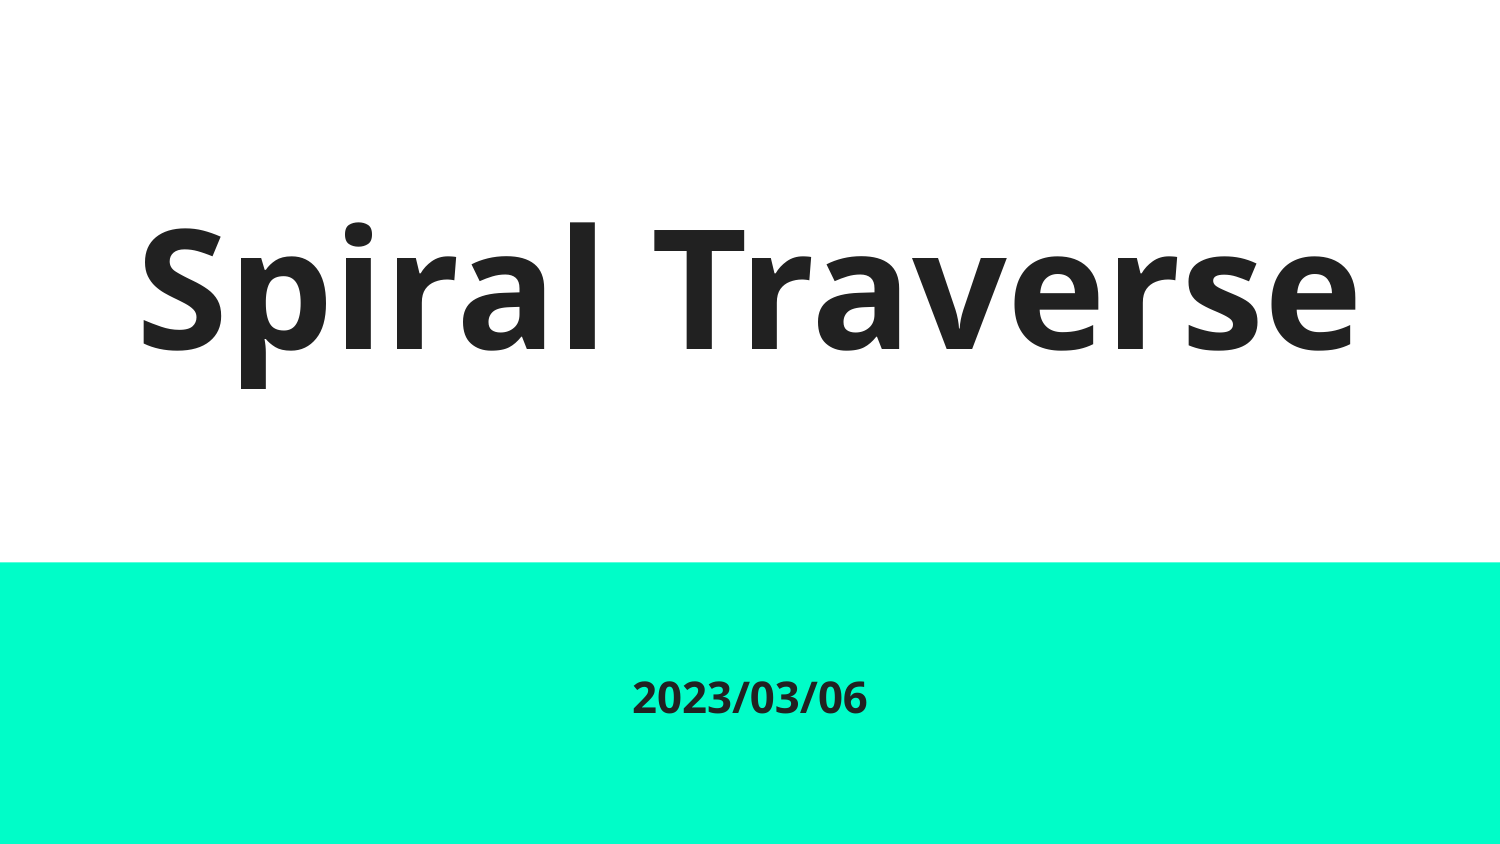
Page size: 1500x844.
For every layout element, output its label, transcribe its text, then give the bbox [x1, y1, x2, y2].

subtitle 2023/03/06 [51, 638, 1449, 755]
title Spiral Traverse [51, 64, 1449, 506]
